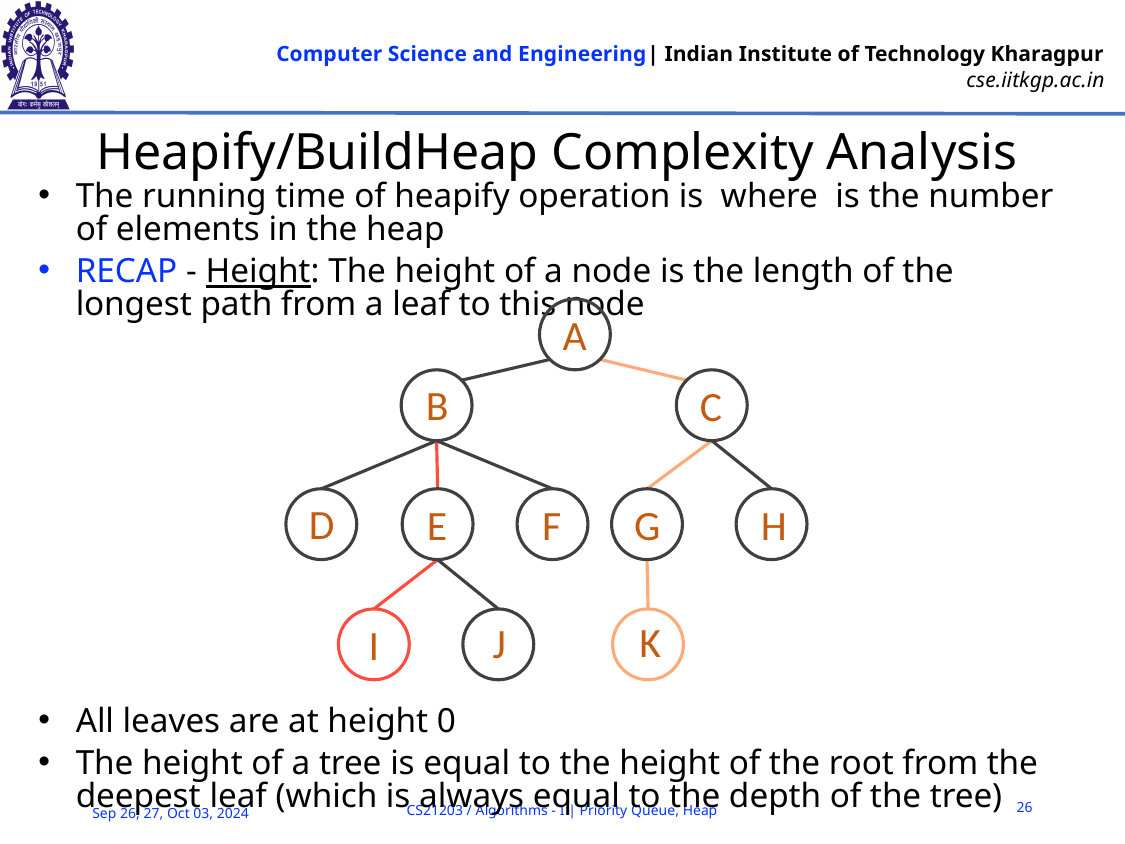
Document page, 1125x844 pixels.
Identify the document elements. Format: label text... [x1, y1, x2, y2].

picture [1, 1, 74, 110]
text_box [285, 298, 807, 680]
title Heapify/BuildHeap Complexity Analysis [35, 78, 1078, 221]
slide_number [77, 798, 274, 844]
slide_number 26 [992, 785, 1048, 831]
footer CS21203 / Algorithms - I | Priority Queue, Heap [185, 787, 940, 833]
